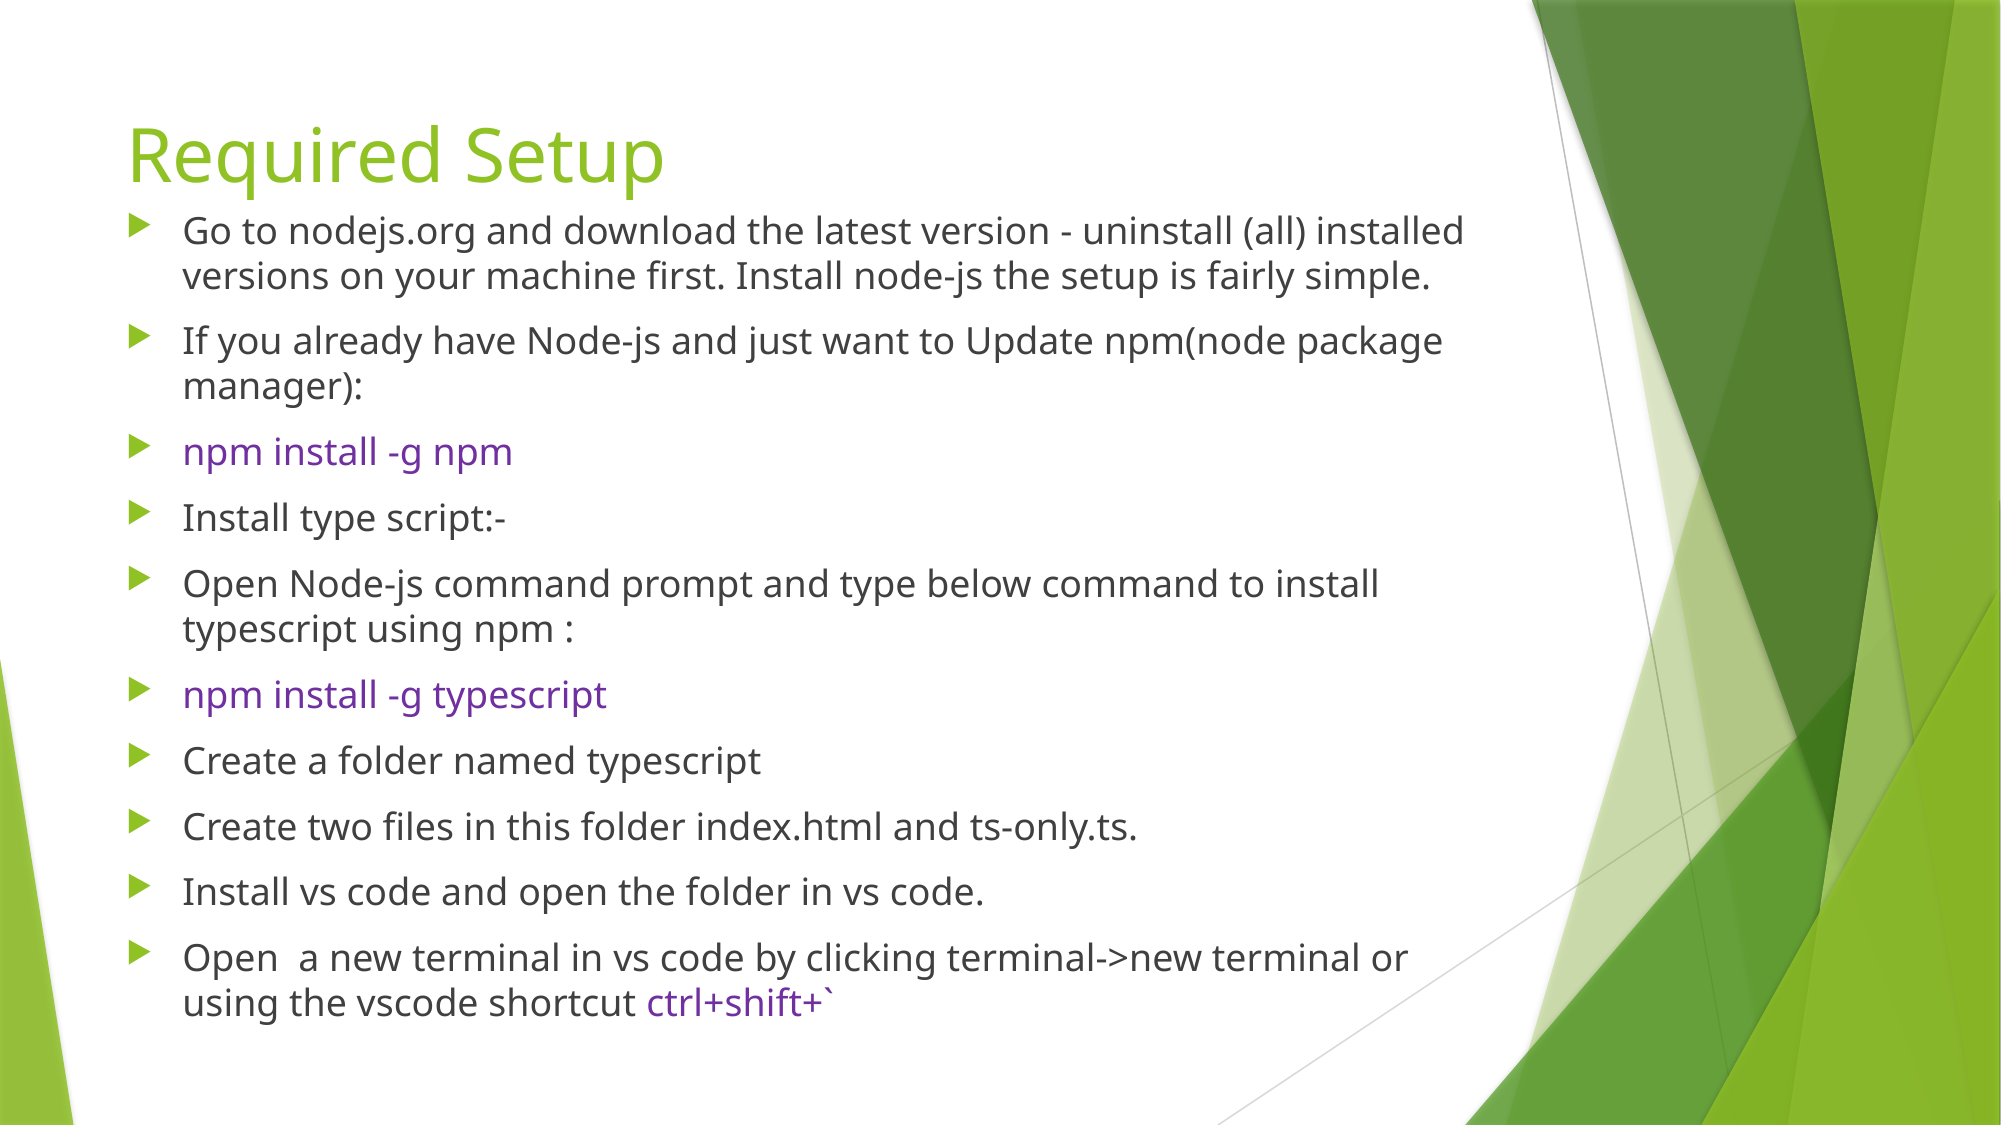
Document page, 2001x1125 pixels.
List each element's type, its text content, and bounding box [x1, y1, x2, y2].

title Required Setup [111, 99, 1522, 199]
list Go to nodejs.org and download the latest version - uninstall (all) installed versions on your machine first. Install node-js the setup is fairly simple. If you already have Node-js and just want to Update npm(node package manager): npm install -g npm Install type script:- Open Node-js command prompt and type below command to install typescript using npm : npm install -g typescript Create a folder named typescript Create two files in this folder index.html and ts-only.ts. Install vs code and open the folder in vs code. Open a new terminal in vs code by clicking terminal->new terminal or using the vscode shortcut ctrl+shift+` [111, 199, 1522, 1064]
